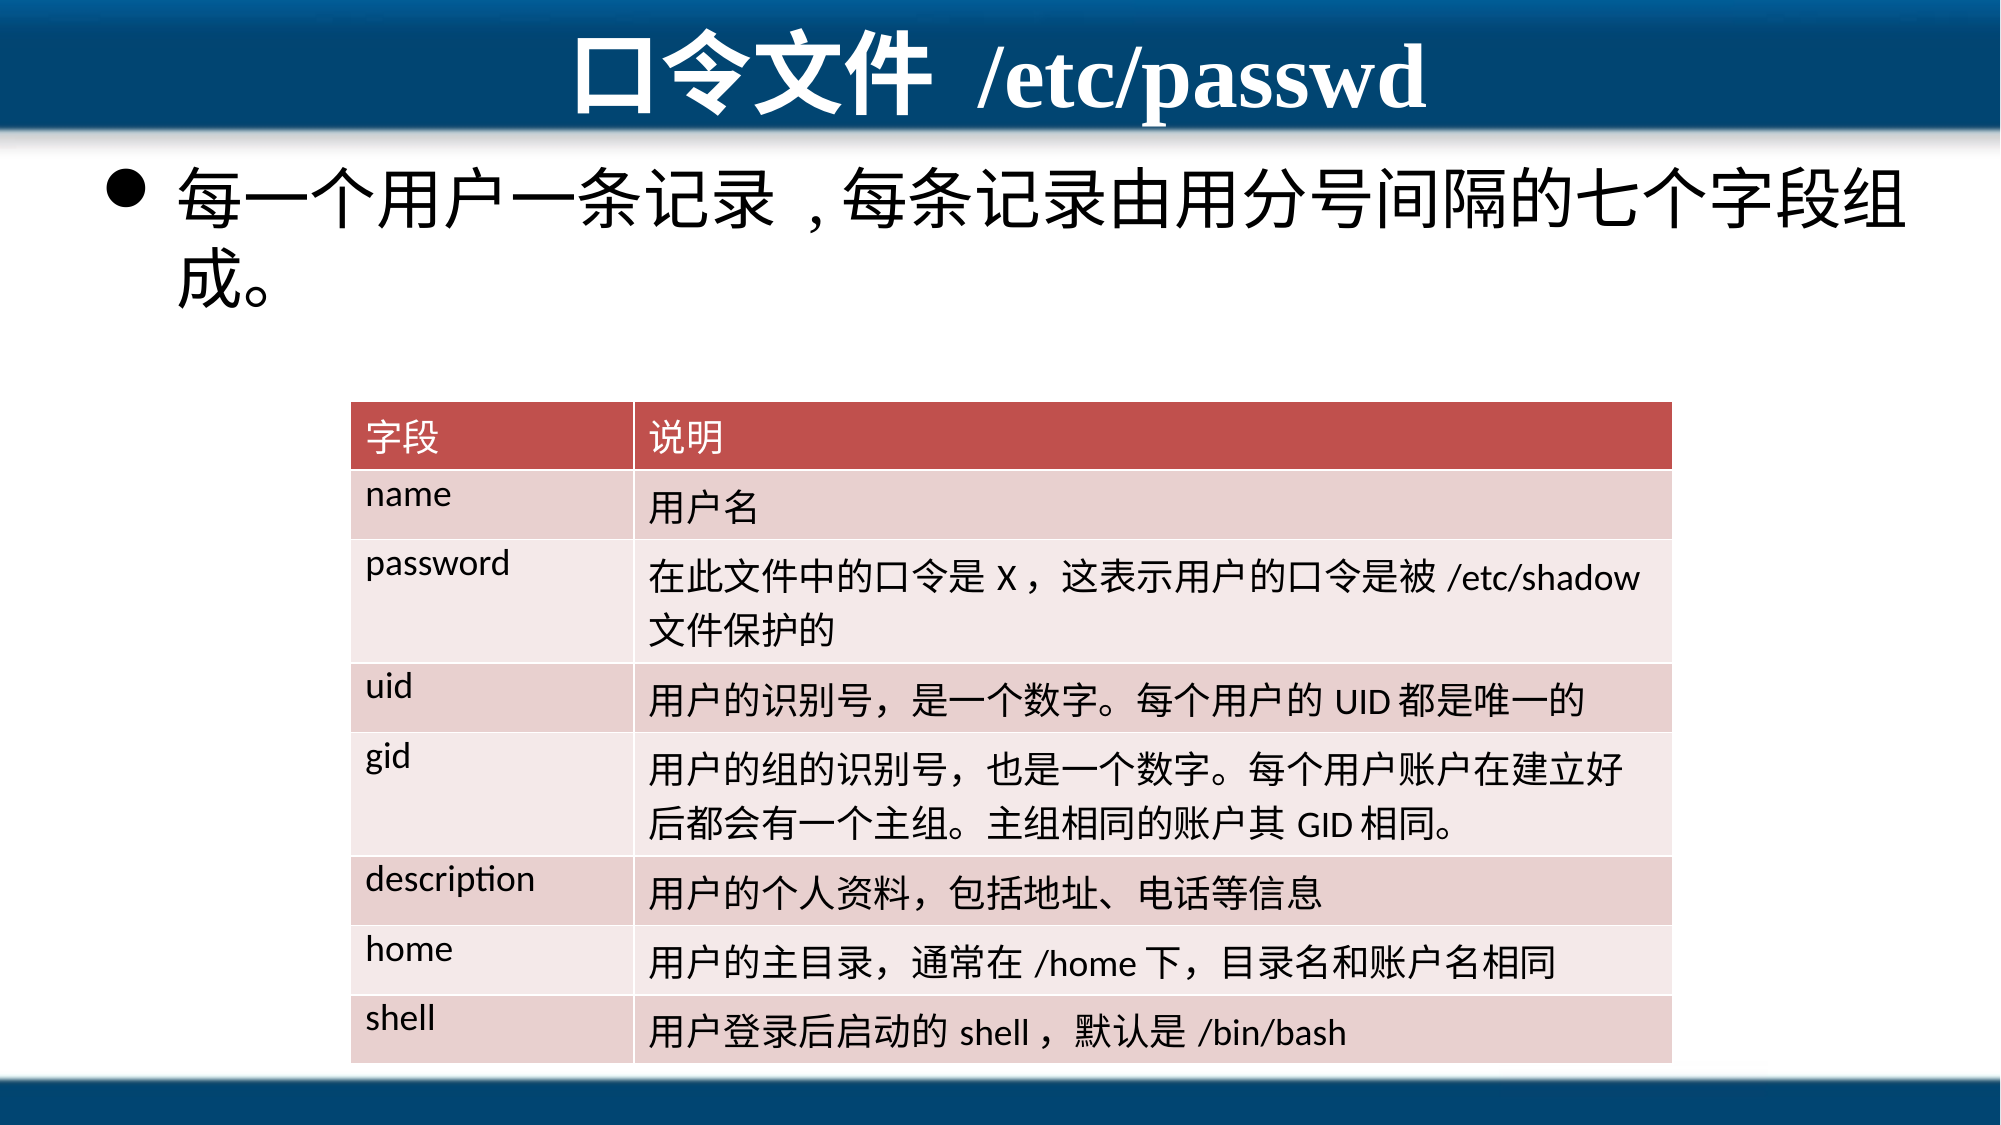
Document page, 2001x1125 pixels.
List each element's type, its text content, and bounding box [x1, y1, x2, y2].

table_header 说明 [635, 402, 1672, 469]
table_cell shell [351, 996, 633, 1063]
table_cell uid [351, 664, 633, 732]
table_cell 用户登录后启动的shell，默认是/bin/bash [635, 996, 1672, 1063]
table_cell gid [351, 733, 633, 855]
title 口令文件 /etc/passwd [86, 19, 1934, 124]
table_cell 用户的主目录，通常在/home下，目录名和账户名相同 [635, 926, 1672, 994]
table_cell 在此文件中的口令是X，这表示用户的口令是被/etc/shadow文件保护的 [635, 540, 1672, 662]
table_cell password [351, 540, 633, 662]
table_cell 用户的组的识别号，也是一个数字。每个用户账户在建立好后都会有一个主组。主组相同的账户其GID相同。 [635, 733, 1672, 855]
table_cell 用户的识别号，是一个数字。每个用户的UID都是唯一的 [635, 664, 1672, 732]
table_cell description [351, 857, 633, 925]
table_cell home [351, 926, 633, 994]
picture [0, 0, 2001, 1125]
table_header 字段 [351, 402, 633, 469]
table_cell name [351, 471, 633, 539]
list 每一个用户一条记录 ,每条记录由用分号间隔的七个字段组成。 [86, 149, 1934, 958]
table_cell 用户的个人资料，包括地址、电话等信息 [635, 857, 1672, 925]
table_cell 用户名 [635, 471, 1672, 539]
